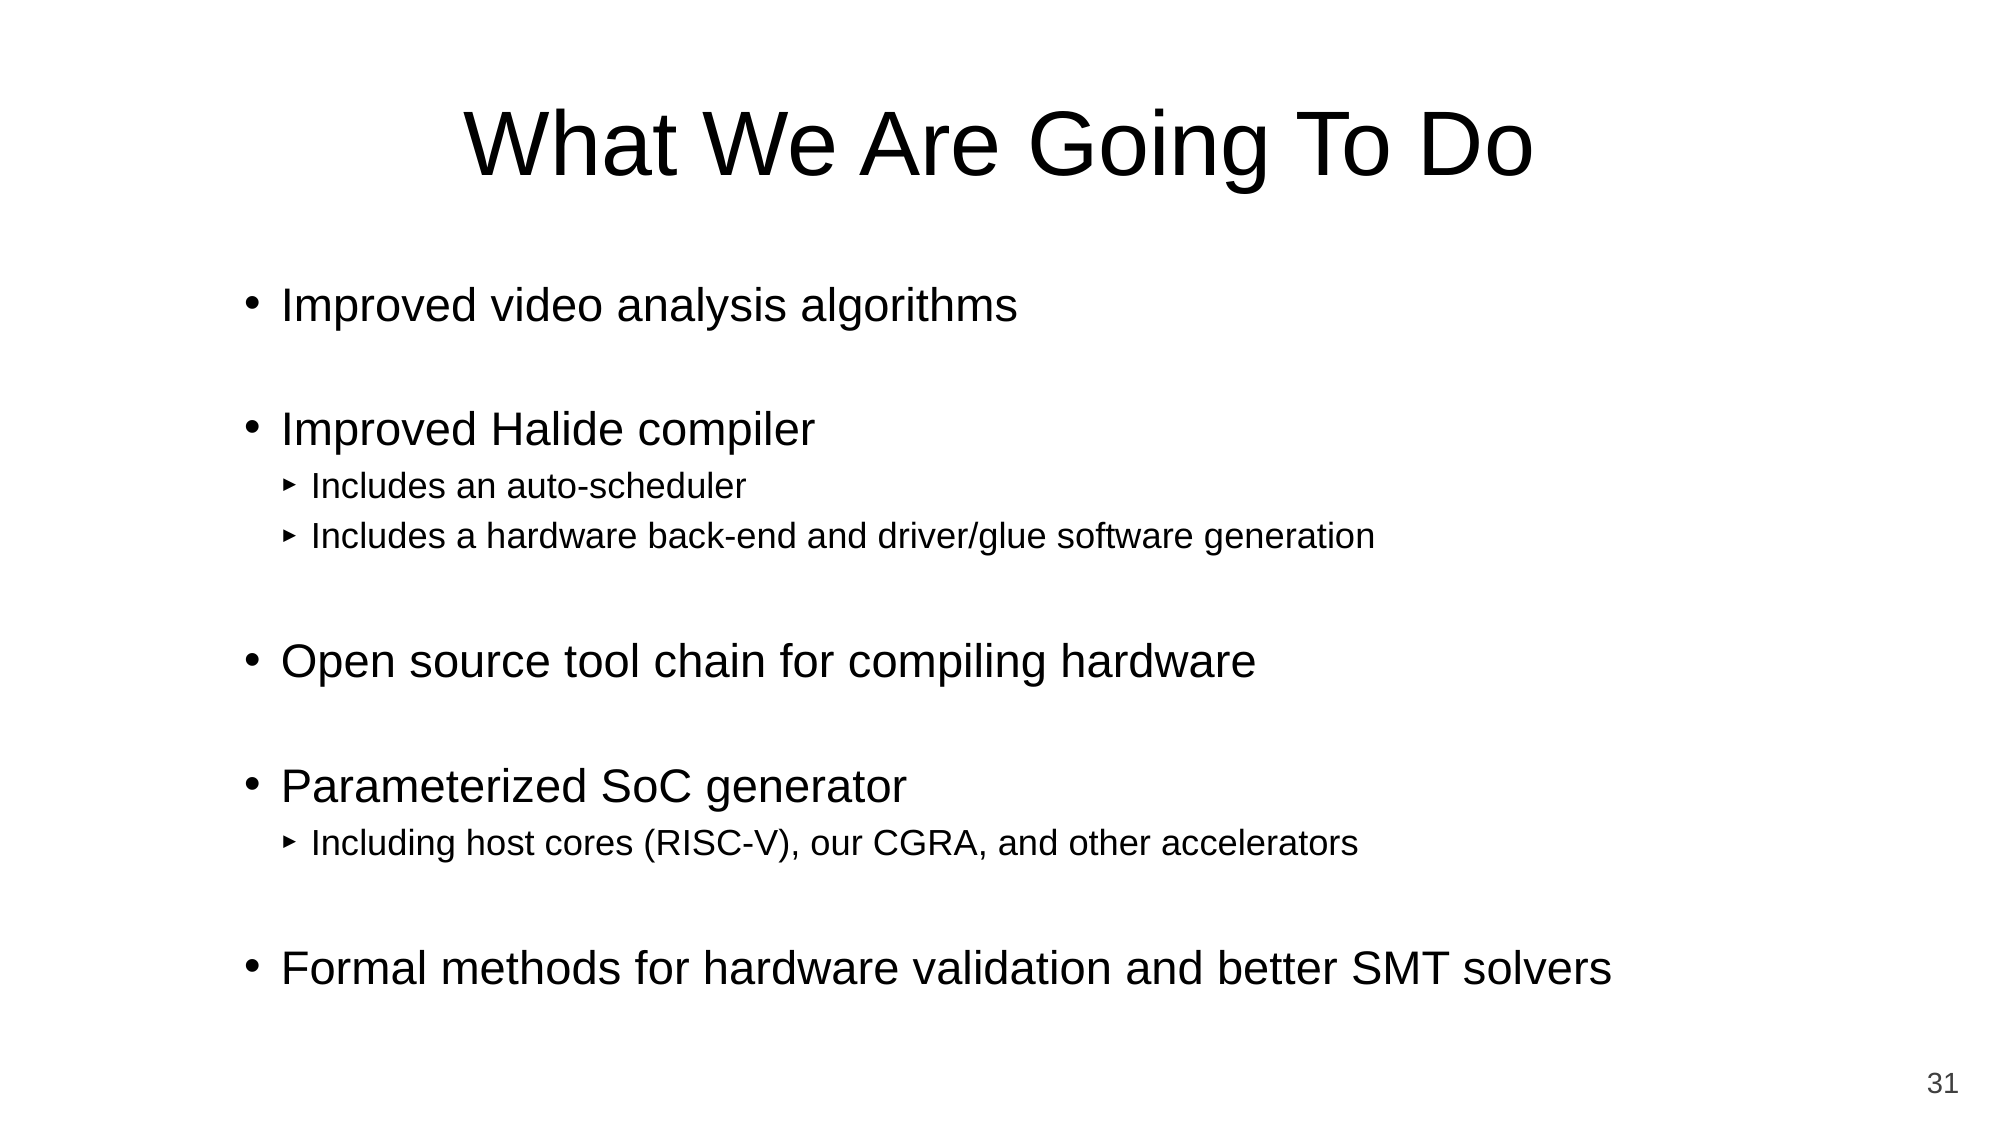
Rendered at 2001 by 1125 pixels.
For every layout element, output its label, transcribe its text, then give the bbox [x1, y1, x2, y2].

title What We Are Going To Do [99, 45, 1900, 233]
list Improved video analysis algorithms Improved Halide compiler Includes an auto-scheduler Includes a hardware back-end and driver/glue software generation Open source tool chain for compiling hardware Parameterized SoC generator Including host cores (RISC-V), our CGRA, and other accelerators Formal methods for hardware validation and better SMT solvers [216, 262, 1900, 1005]
slide_number 31 [1507, 1056, 1974, 1117]
